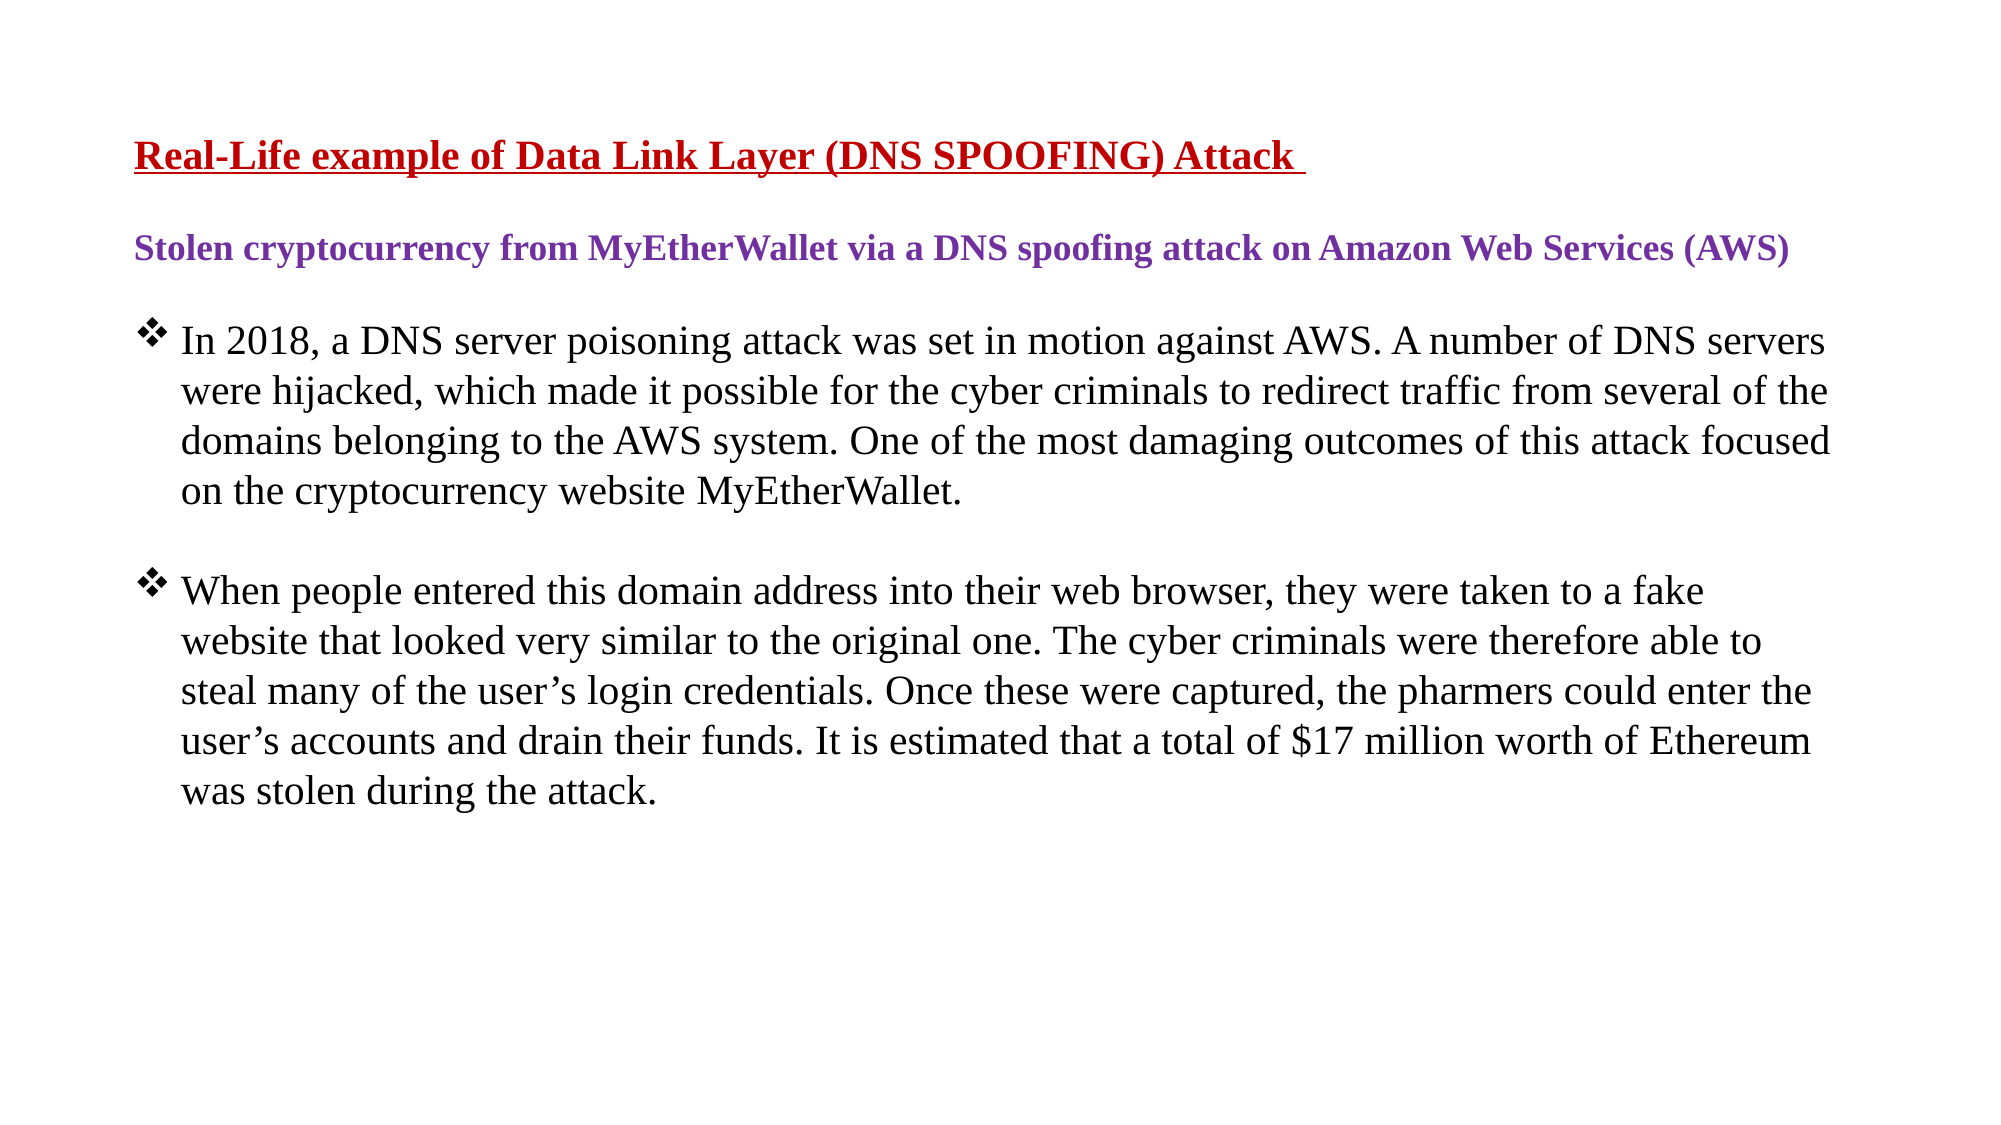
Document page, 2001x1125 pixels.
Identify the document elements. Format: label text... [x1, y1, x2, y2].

text_box Real-Life example of Data Link Layer (DNS SPOOFING) Attack Stolen cryptocurrency from MyEtherWallet via a DNS spoofing attack on Amazon Web Services (AWS) In 2018, a DNS server poisoning attack was set in motion against AWS. A number of DNS servers were hijacked, which made it possible for the cyber criminals to redirect traffic from several of the domains belonging to the AWS system. One of the most damaging outcomes of this attack focused on the cryptocurrency website MyEtherWallet. When people entered this domain address into their web browser, they were taken to a fake website that looked very similar to the original one. The cyber criminals were therefore able to steal many of the user’s login credentials. Once these were captured, the pharmers could enter the user’s accounts and drain their funds. It is estimated that a total of $17 million worth of Ethereum was stolen during the attack. [119, 120, 1850, 866]
